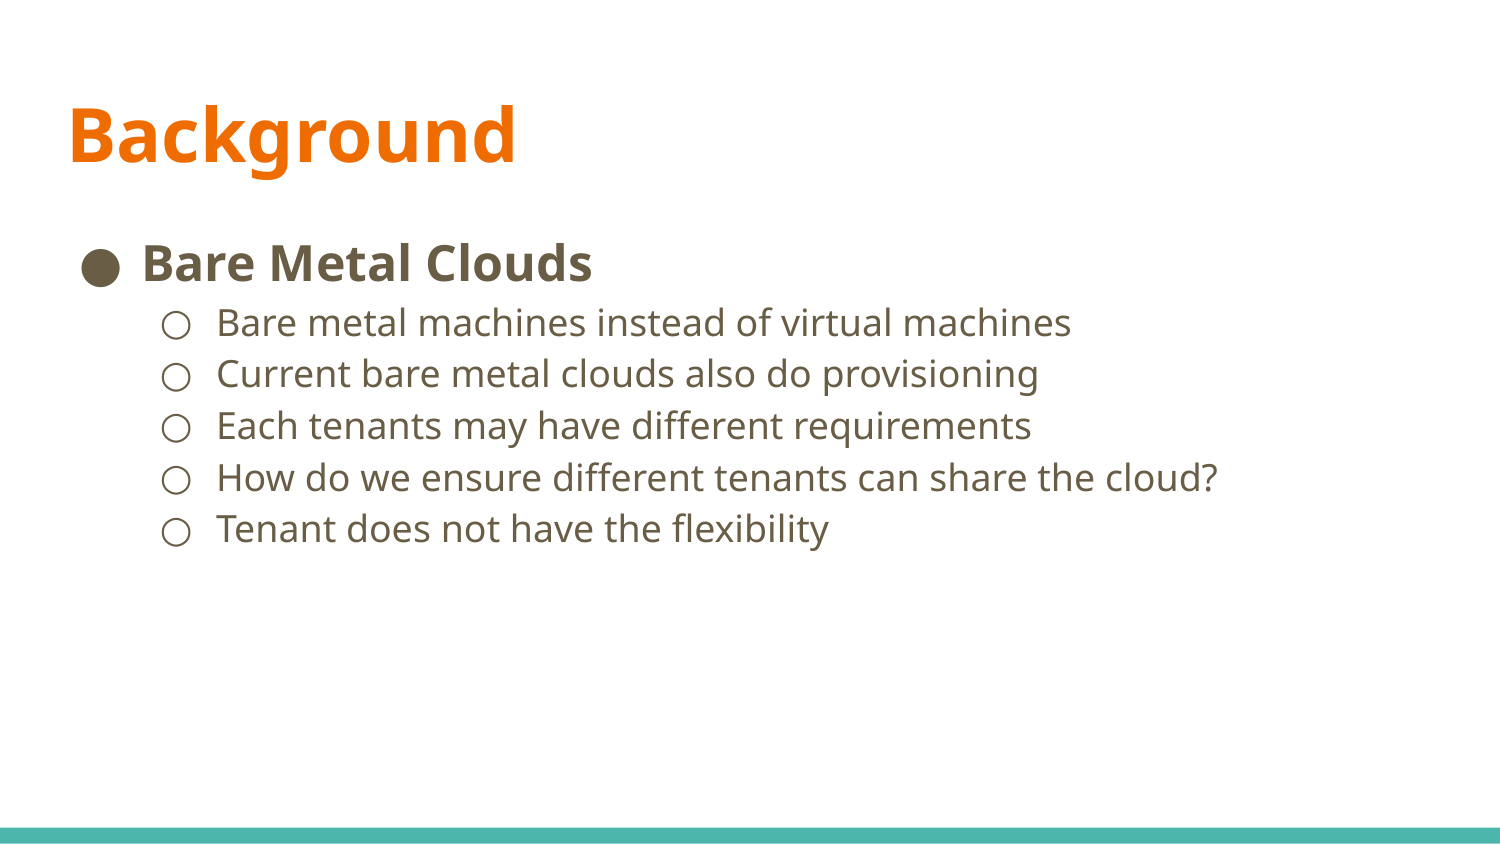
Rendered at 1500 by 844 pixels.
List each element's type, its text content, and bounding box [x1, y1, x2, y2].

title Background [51, 72, 1449, 189]
list Bare Metal Clouds Bare metal machines instead of virtual machines Current bare metal clouds also do provisioning Each tenants may have different requirements How do we ensure different tenants can share the cloud? Tenant does not have the flexibility [51, 207, 1449, 750]
